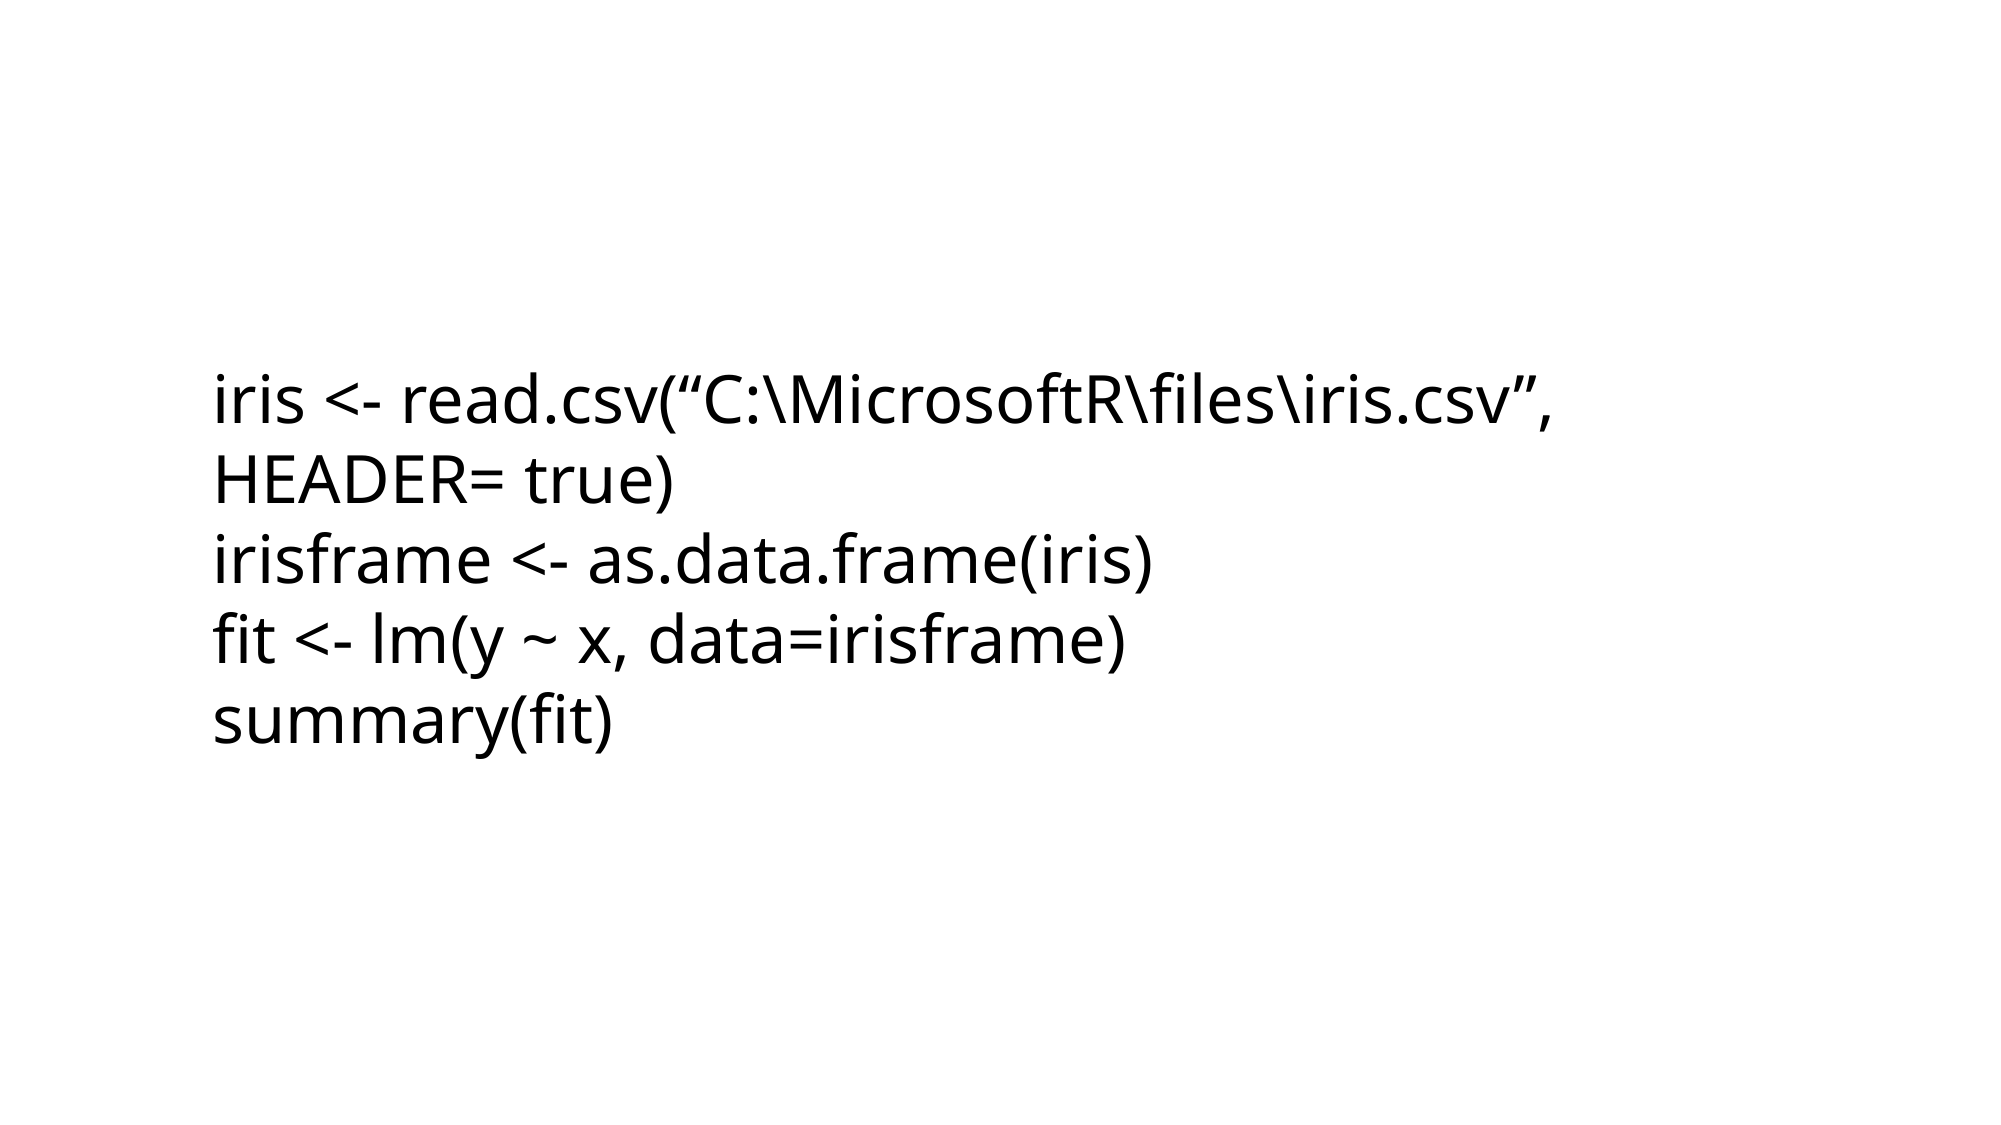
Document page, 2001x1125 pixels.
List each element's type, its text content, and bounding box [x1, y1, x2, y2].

text_box iris <- read.csv(“C:\MicrosoftR\files\iris.csv”, HEADER= true) irisframe <- as.data.frame(iris) fit <- lm(y ~ x, data=irisframe) summary(fit) [122, 349, 1883, 810]
